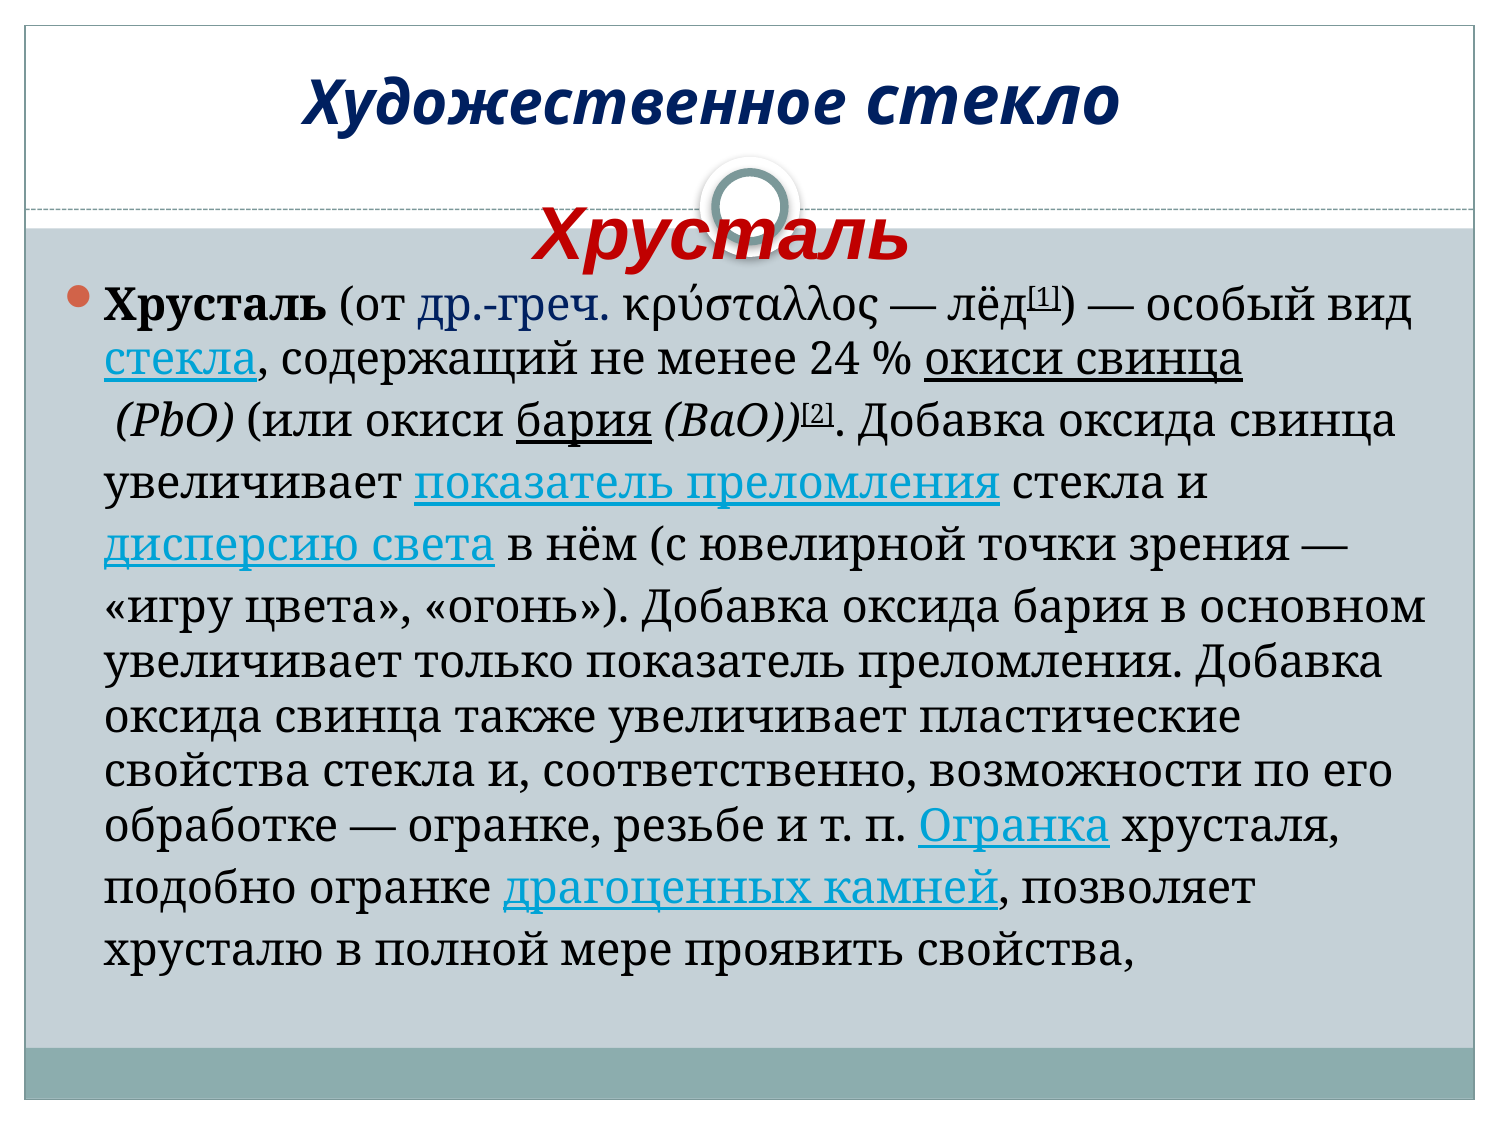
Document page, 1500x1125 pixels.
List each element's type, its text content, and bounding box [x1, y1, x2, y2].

text_box Хрусталь [513, 173, 933, 267]
text_box Художественное стекло [289, 30, 1258, 173]
list Хрусталь (от др.-греч. κρύσταλλος — лёд[1]) — особый вид стекла, содержащий не менее 24 % окиси свинца (PbO) (или окиси бария (BaO))[2]. Добавка оксида свинца увеличивает показатель преломления стекла и дисперсию света в нём (с ювелирной точки зрения — «игру цвета», «огонь»). Добавка оксида бария в основном увеличивает только показатель преломления. Добавка оксида свинца также увеличивает пластические свойства стекла и, соответственно, возможности по его обработке — огранке, резьбе и т. п. Огранка хрусталя, подобно огранке драгоценных камней, позволяет хрусталю в полной мере проявить свойства, [49, 267, 1445, 1001]
